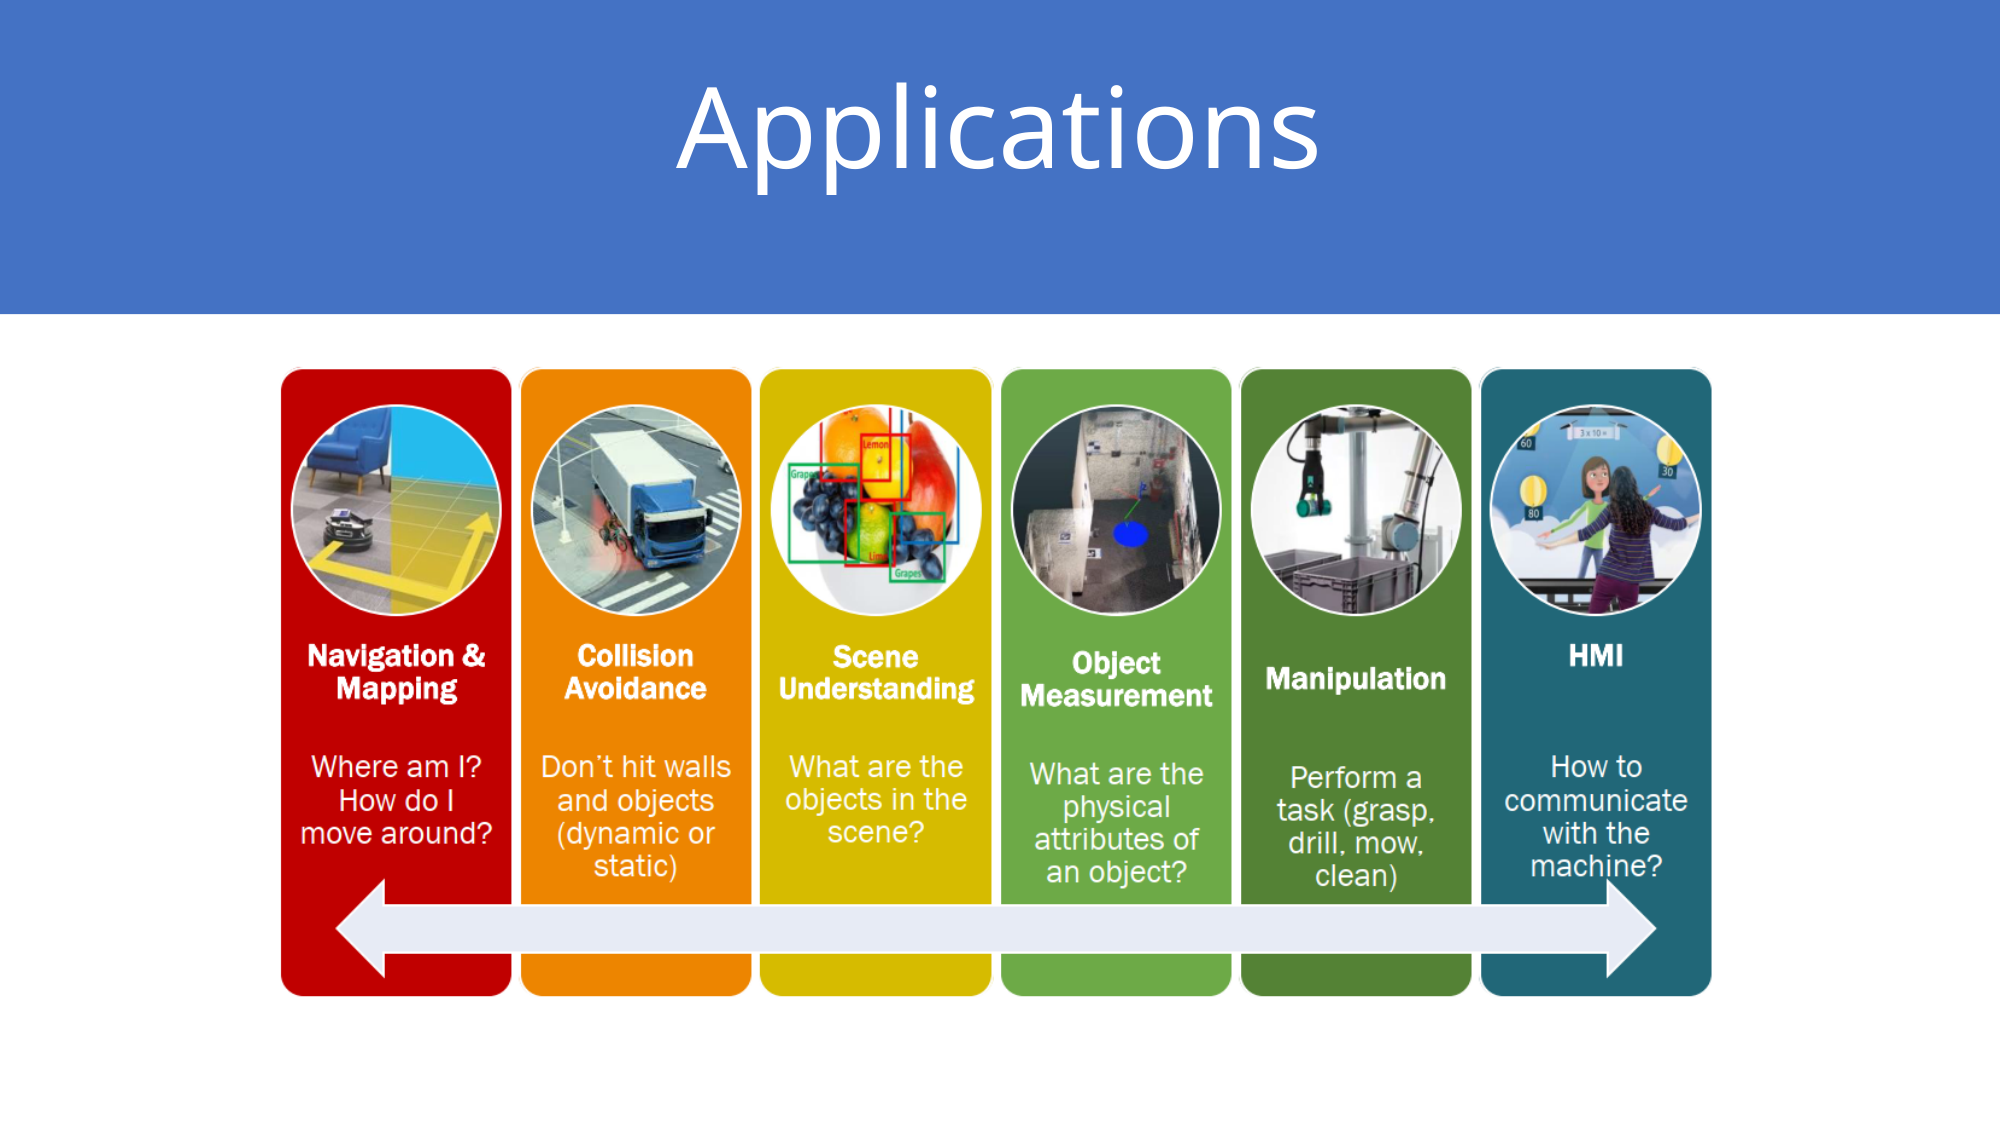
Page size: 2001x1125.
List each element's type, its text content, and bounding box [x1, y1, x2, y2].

title Applications [137, 47, 1863, 201]
picture [257, 350, 1743, 1035]
text_box [0, 0, 2000, 315]
